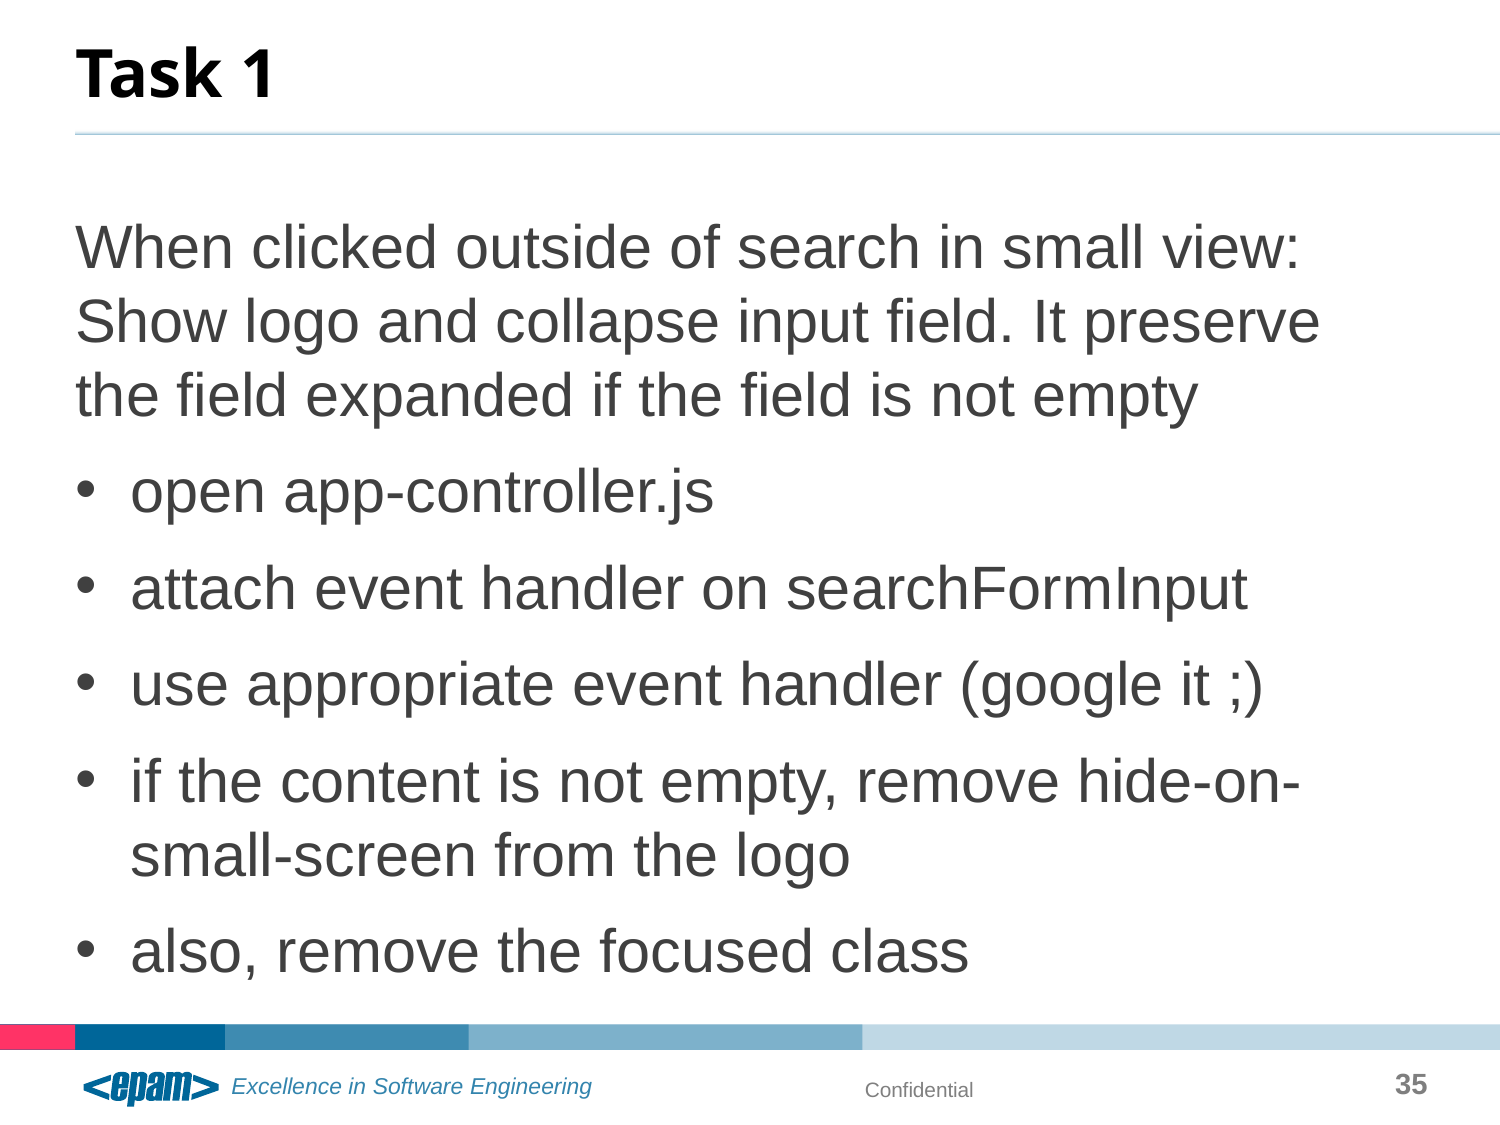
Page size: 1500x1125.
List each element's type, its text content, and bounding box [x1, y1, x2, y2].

slide_number 35 [1348, 1065, 1428, 1125]
title Task 1 [75, 45, 1500, 135]
footer Confidential [849, 1069, 1348, 1125]
list When clicked outside of search in small view: Show logo and collapse input field. It preserve the field expanded if the field is not empty open app-controller.js attach event handler on searchFormInput use appropriate event handler (google it ;) if the content is not empty, remove hide-on-small-screen from the logo also, remove the focused class [60, 200, 1440, 1000]
